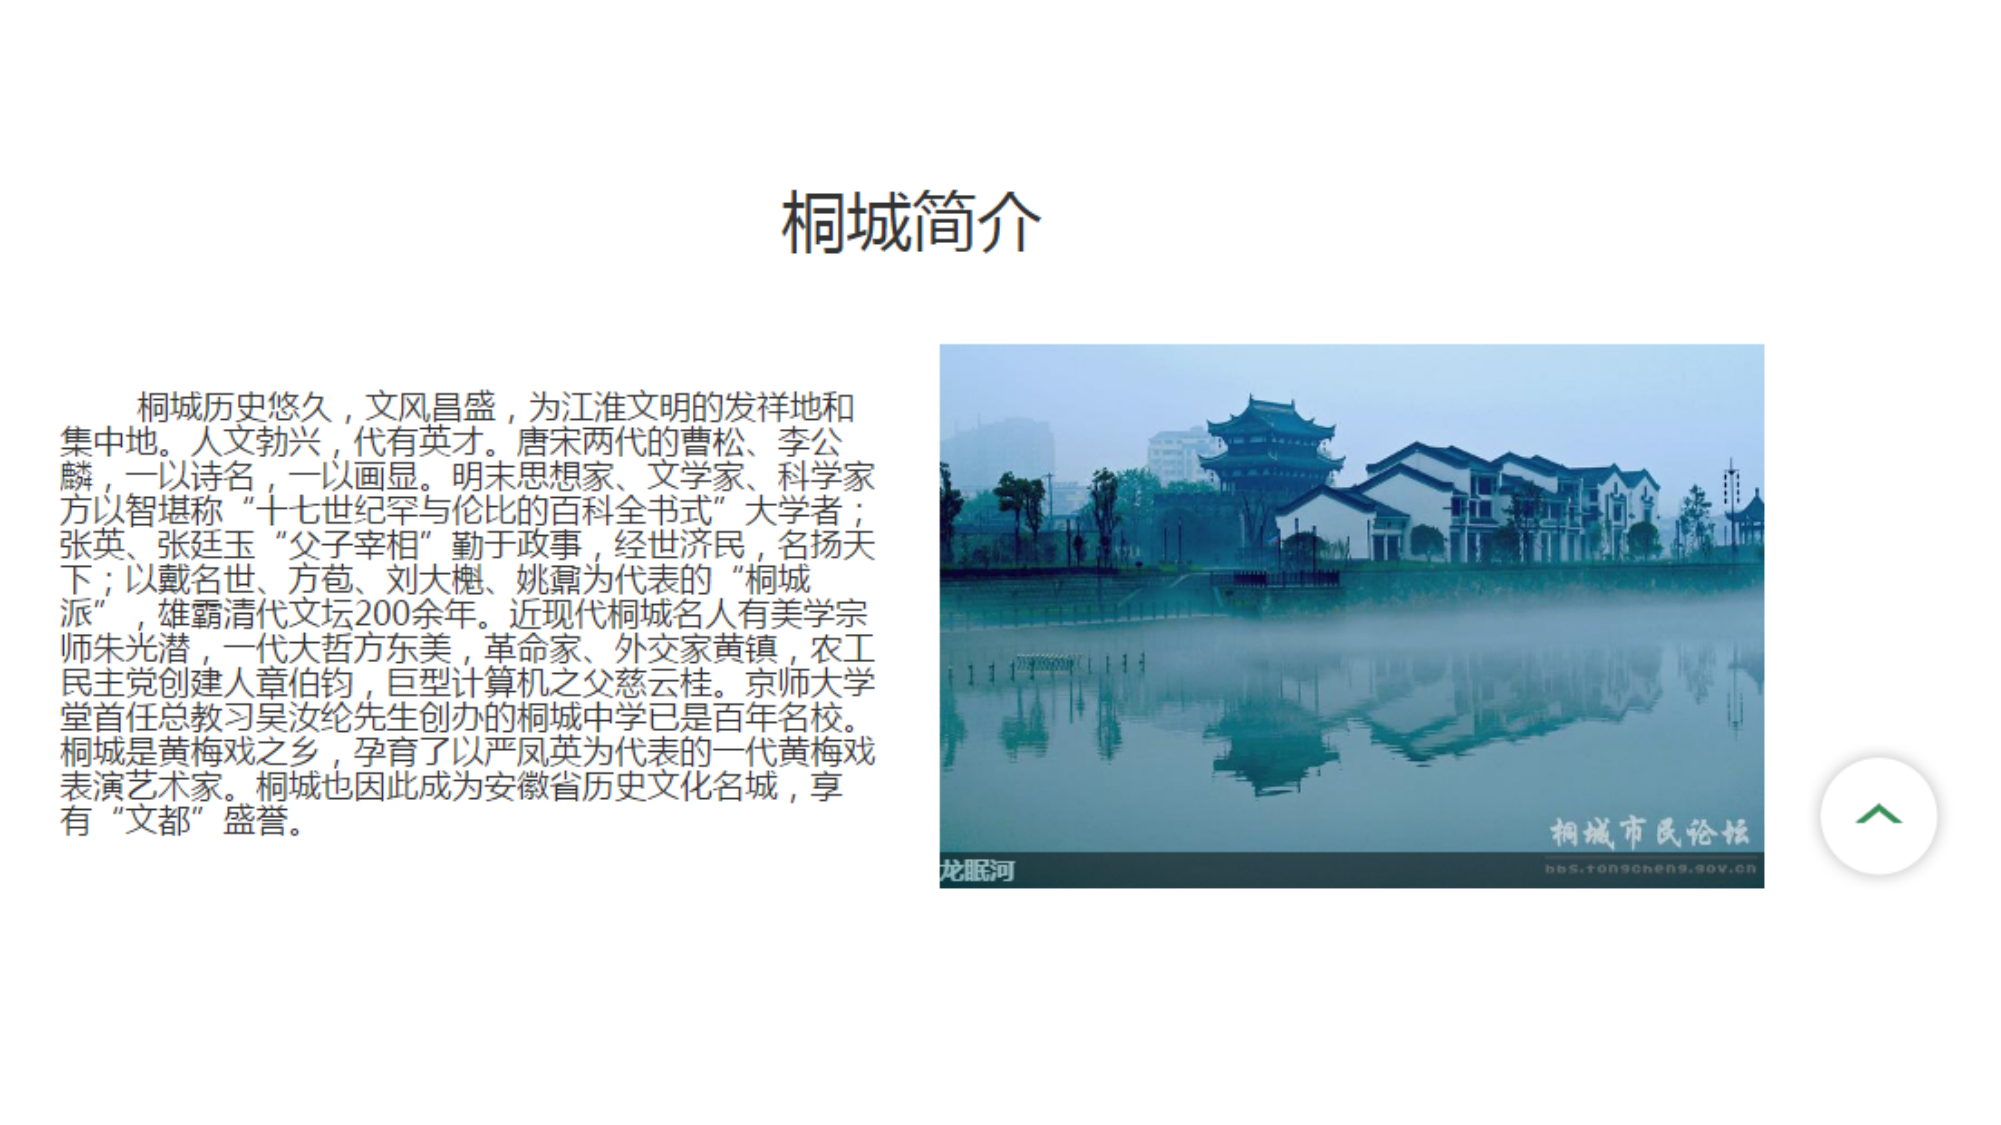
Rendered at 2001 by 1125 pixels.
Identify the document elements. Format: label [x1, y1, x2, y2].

picture [34, 96, 1966, 916]
